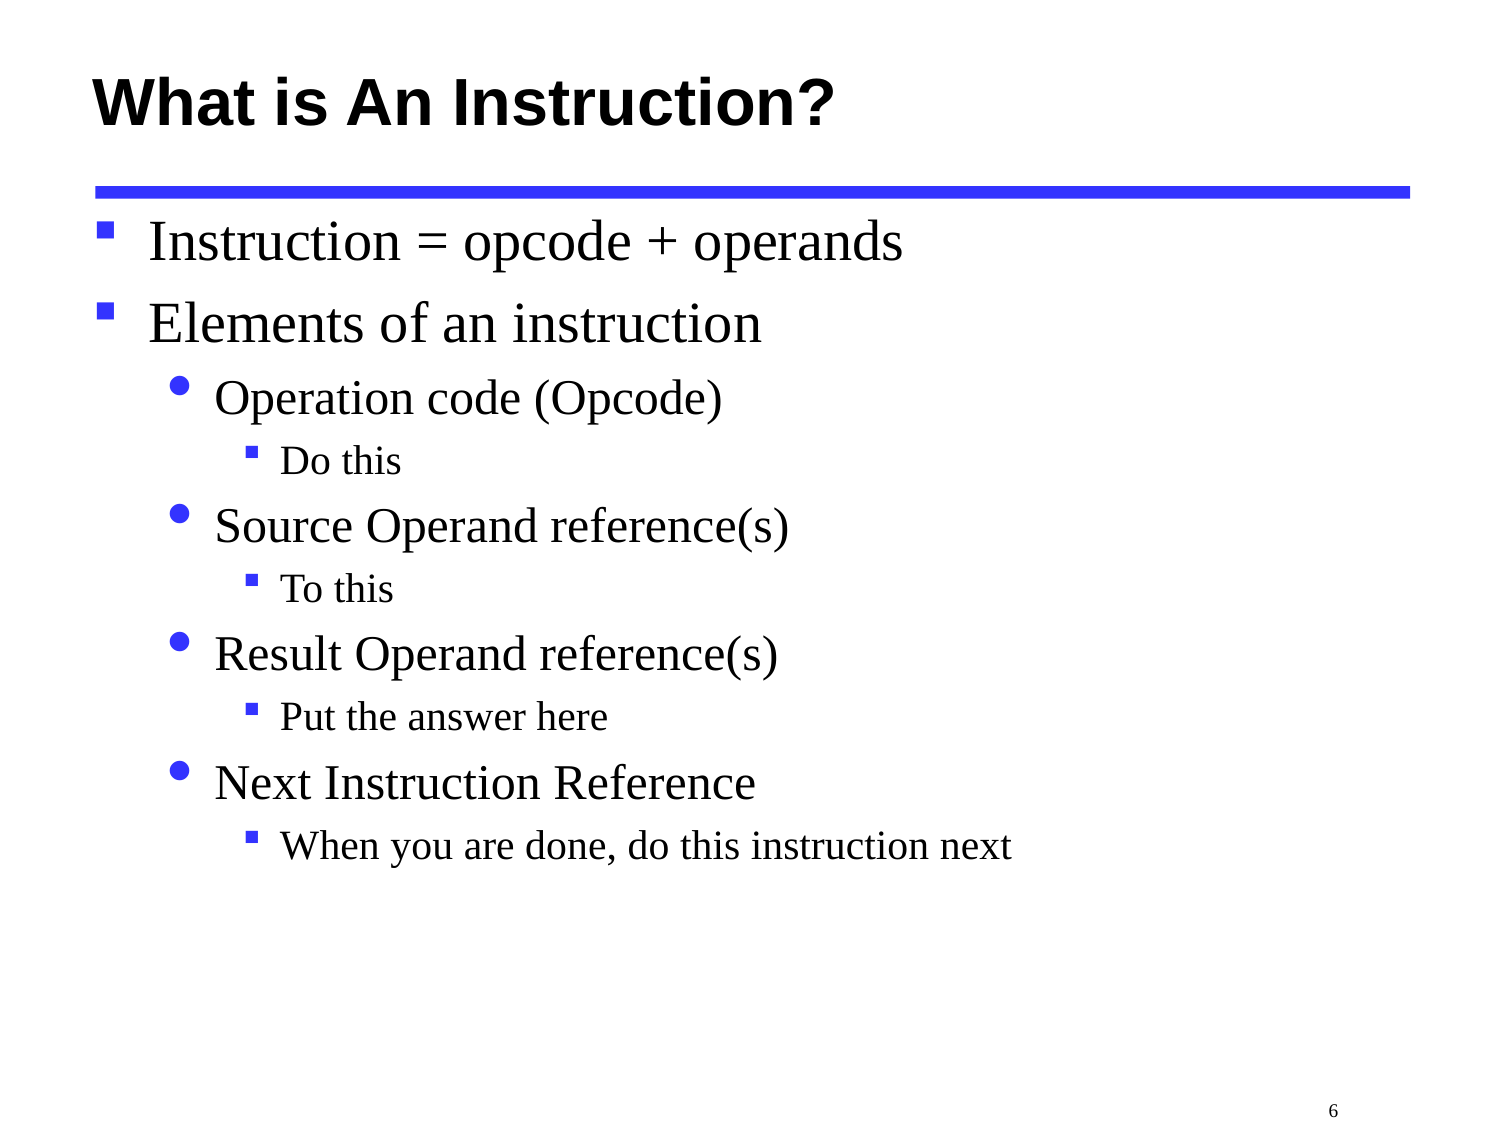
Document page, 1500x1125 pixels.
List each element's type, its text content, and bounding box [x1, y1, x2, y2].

list Instruction = opcode + operands Elements of an instruction Operation code (Opcode) Do this Source Operand reference(s) To this Result Operand reference(s) Put the answer here Next Instruction Reference When you are done, do this instruction next [77, 195, 1483, 1087]
slide_number 6 [1185, 1068, 1500, 1125]
title What is An Instruction? [77, 15, 1418, 183]
